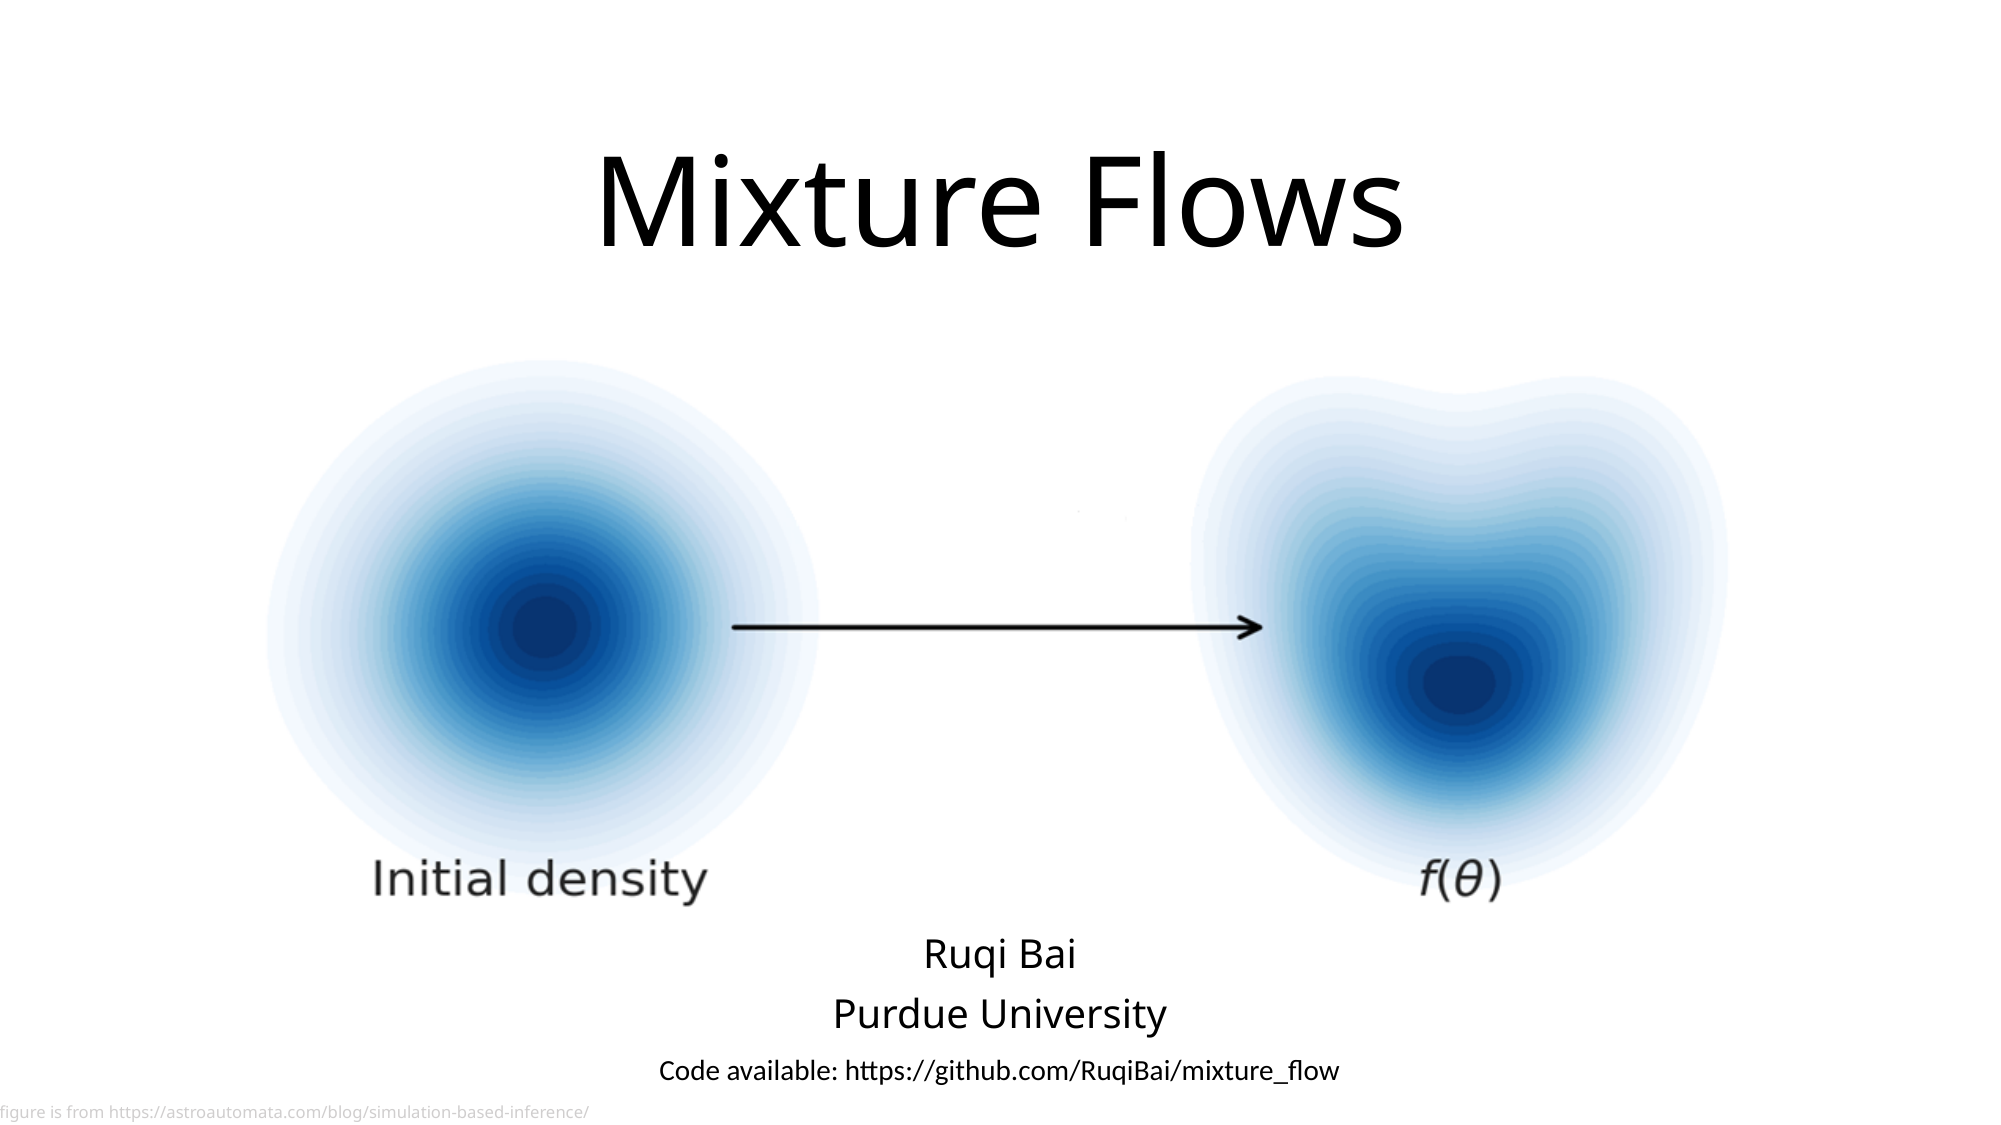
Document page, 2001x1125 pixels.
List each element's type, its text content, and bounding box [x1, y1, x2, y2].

title Mixture Flows [249, 92, 1750, 281]
text_box The figure is from https://astroautomata.com/blog/simulation-based-inference/ [0, 1094, 606, 1125]
text_box Ruqi Bai Purdue University [712, 954, 1288, 1043]
picture [249, 320, 1750, 954]
text_box Code available: https://github.com/RuqiBai/mixture_flow [644, 1043, 1356, 1094]
